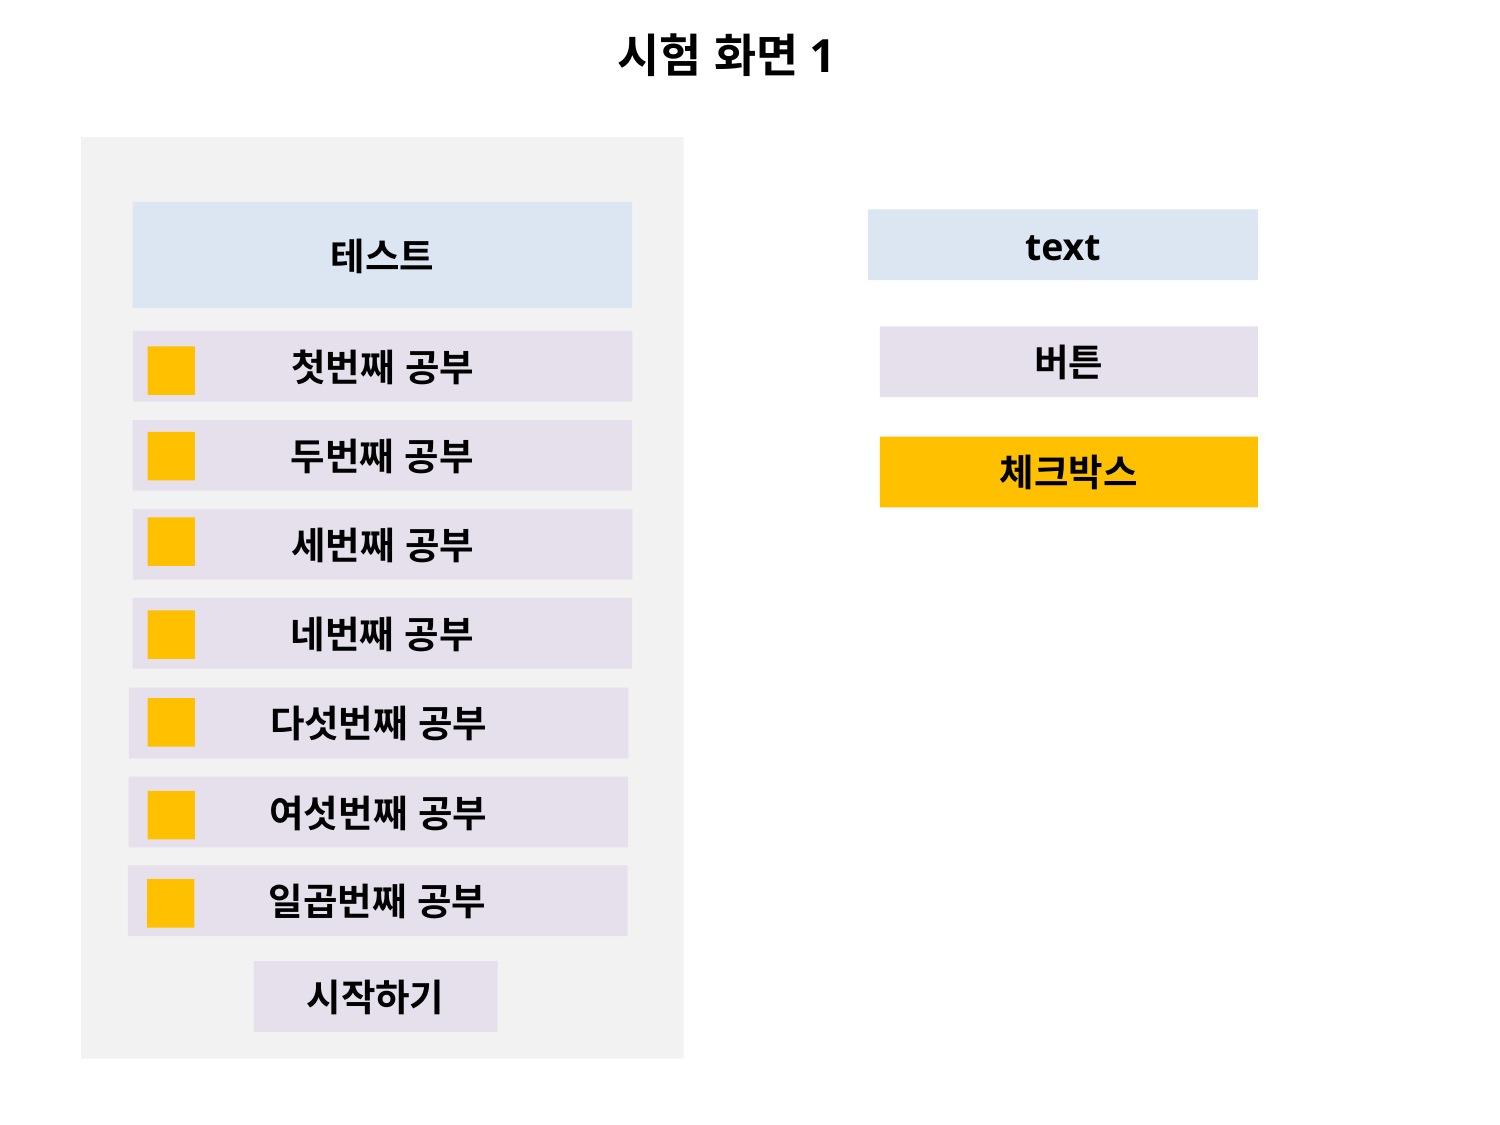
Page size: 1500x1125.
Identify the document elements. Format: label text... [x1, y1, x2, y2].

text_box [145, 344, 197, 397]
text_box 체크박스 [878, 434, 1260, 509]
text_box 첫번째 공부 [131, 329, 635, 404]
text_box 버튼 [878, 324, 1260, 399]
text_box [145, 877, 197, 930]
text_box [145, 608, 197, 661]
text_box [145, 430, 197, 483]
text_box 네번째 공부 [130, 596, 634, 671]
text_box [145, 696, 197, 749]
text_box 테스트 [130, 200, 634, 310]
text_box 두번째 공부 [130, 418, 634, 493]
text_box 일곱번째 공부 [126, 863, 630, 938]
text_box 시험 화면1 [484, 19, 969, 90]
text_box [145, 789, 197, 841]
text_box 세번째 공부 [131, 507, 635, 582]
text_box [145, 515, 197, 568]
text_box text [866, 207, 1260, 282]
text_box 여섯번째 공부 [126, 774, 630, 849]
text_box 다섯번째 공부 [127, 685, 631, 760]
text_box 시작하기 [252, 959, 500, 1034]
text_box [79, 135, 686, 1061]
